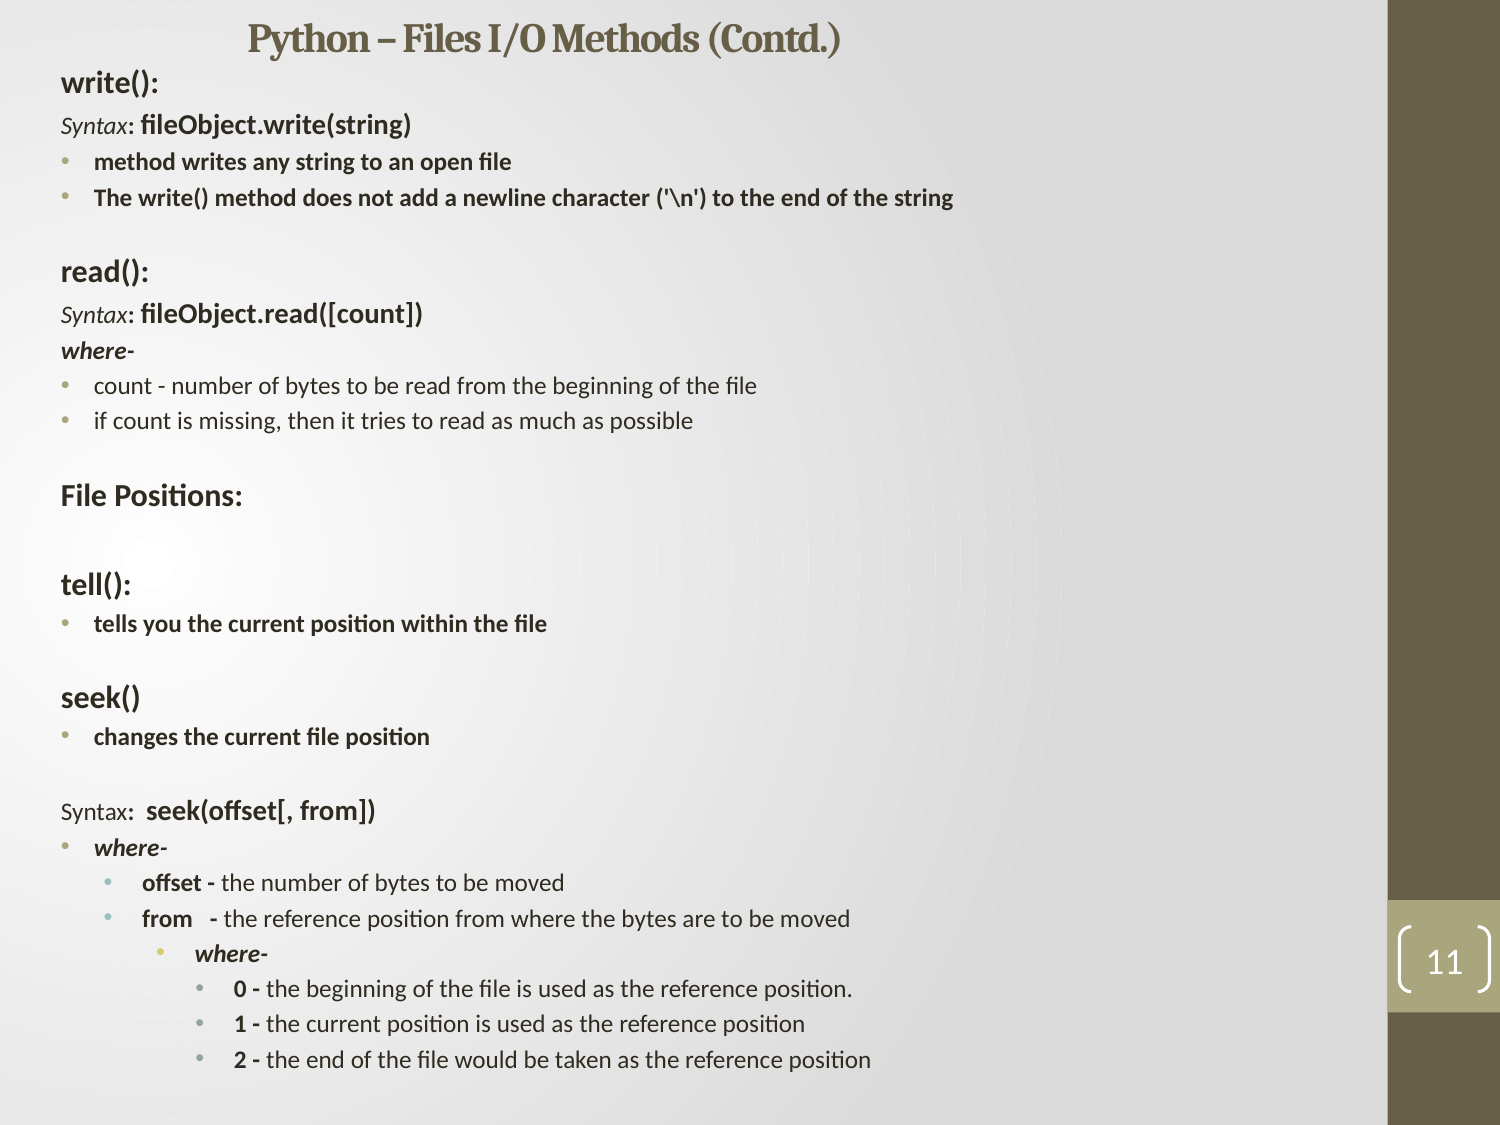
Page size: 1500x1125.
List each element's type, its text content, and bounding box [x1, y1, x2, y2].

slide_number 11 [1397, 925, 1492, 994]
list write(): Syntax: fileObject.write(string) method writes any string to an open file The write() method does not add a newline character ('\n') to the end of the string read(): Syntax: fileObject.read([count]) where- count - number of bytes to be read from the beginning of the file if count is missing, then it tries to read as much as possible File Positions: tell(): tells you the current position within the file seek() changes the current file position Syntax: seek(offset[, from]) where- offset - the number of bytes to be moved from - the reference position from where the bytes are to be moved where- 0 - the beginning of the file is used as the reference position. 1 - the current position is used as the reference position 2 - the end of the file would be taken as the reference position [29, 54, 1388, 1125]
title Python – Files I/O Methods (Contd.) [64, 19, 1315, 53]
